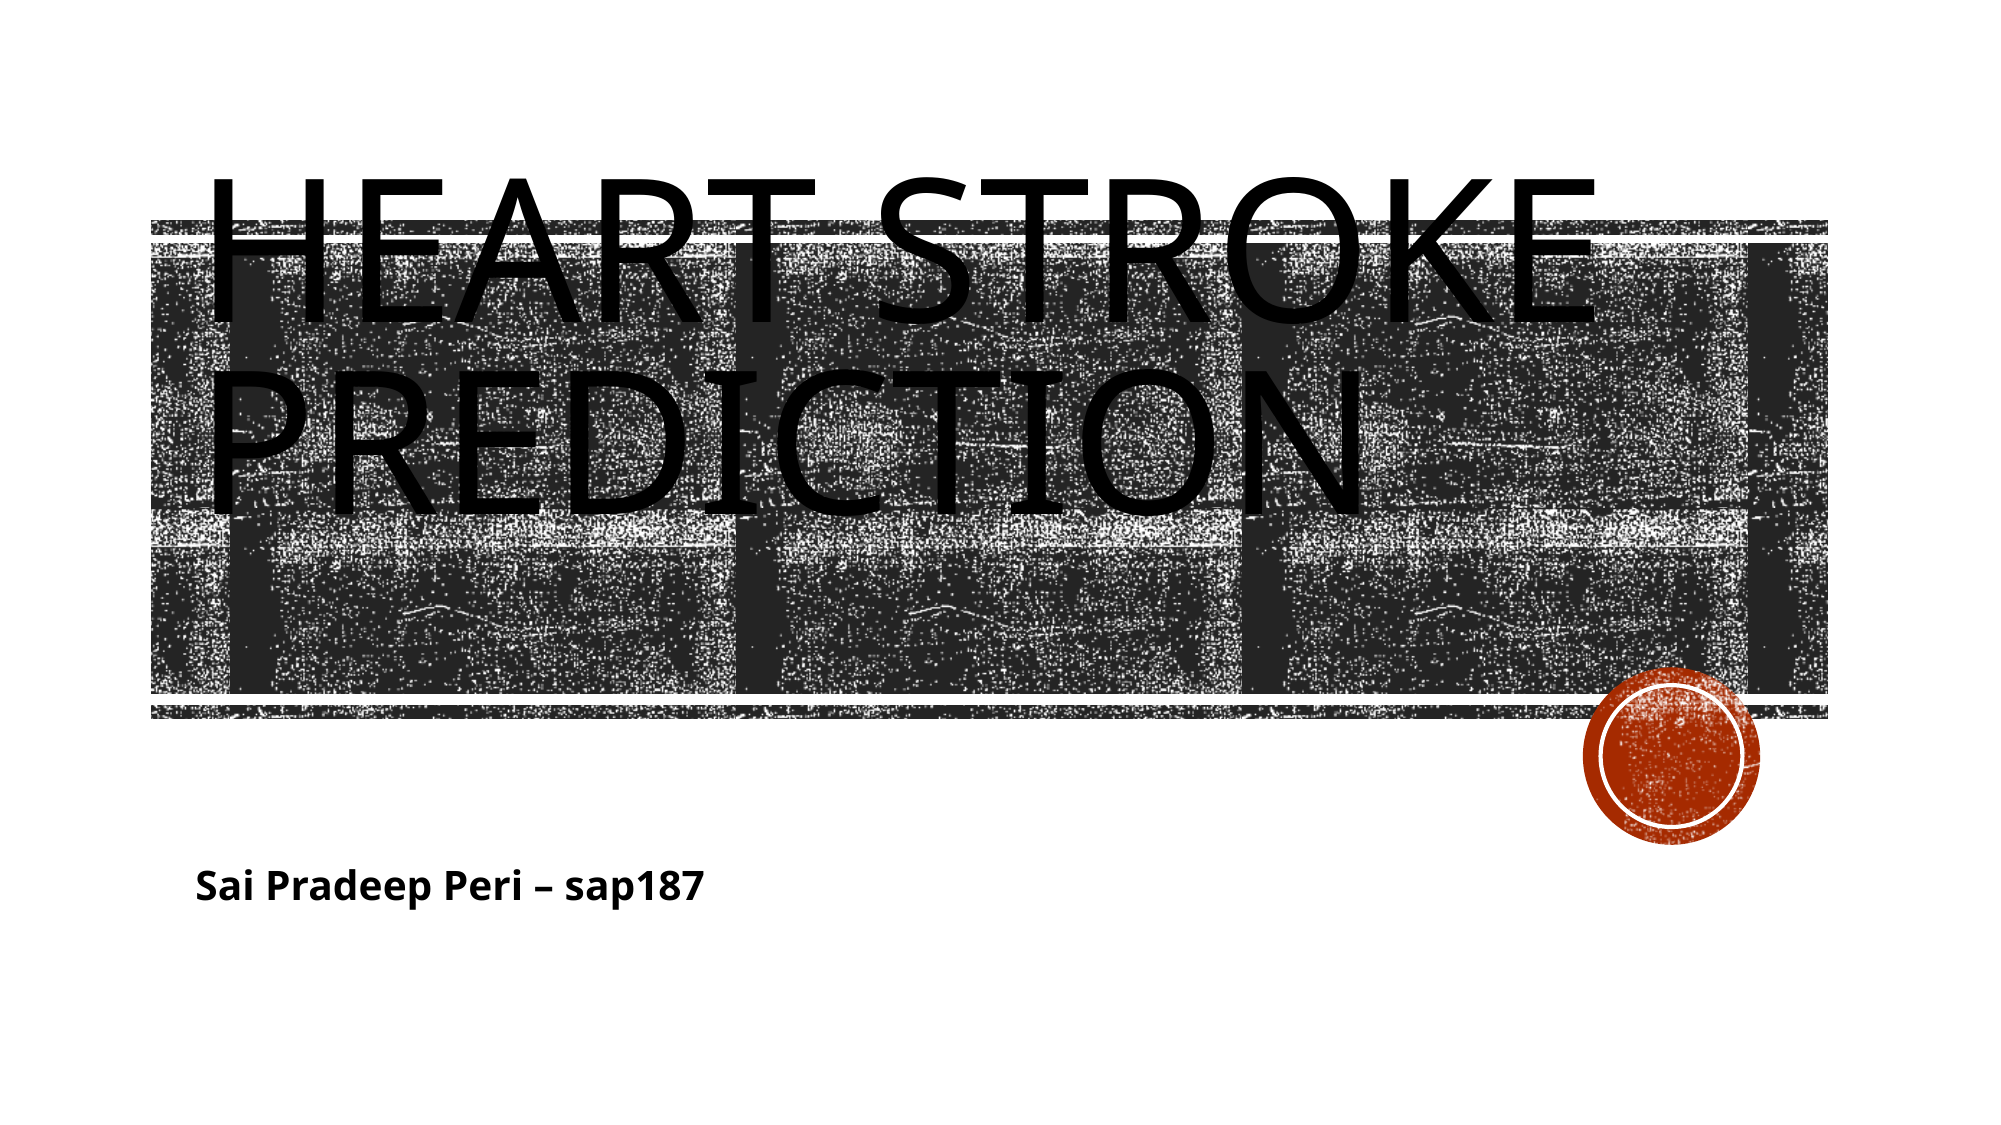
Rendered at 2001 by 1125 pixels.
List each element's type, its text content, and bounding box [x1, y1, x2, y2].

title Heart stroke prediction [180, 124, 1830, 597]
subtitle Sai Pradeep Peri – sap187 [180, 667, 1831, 919]
